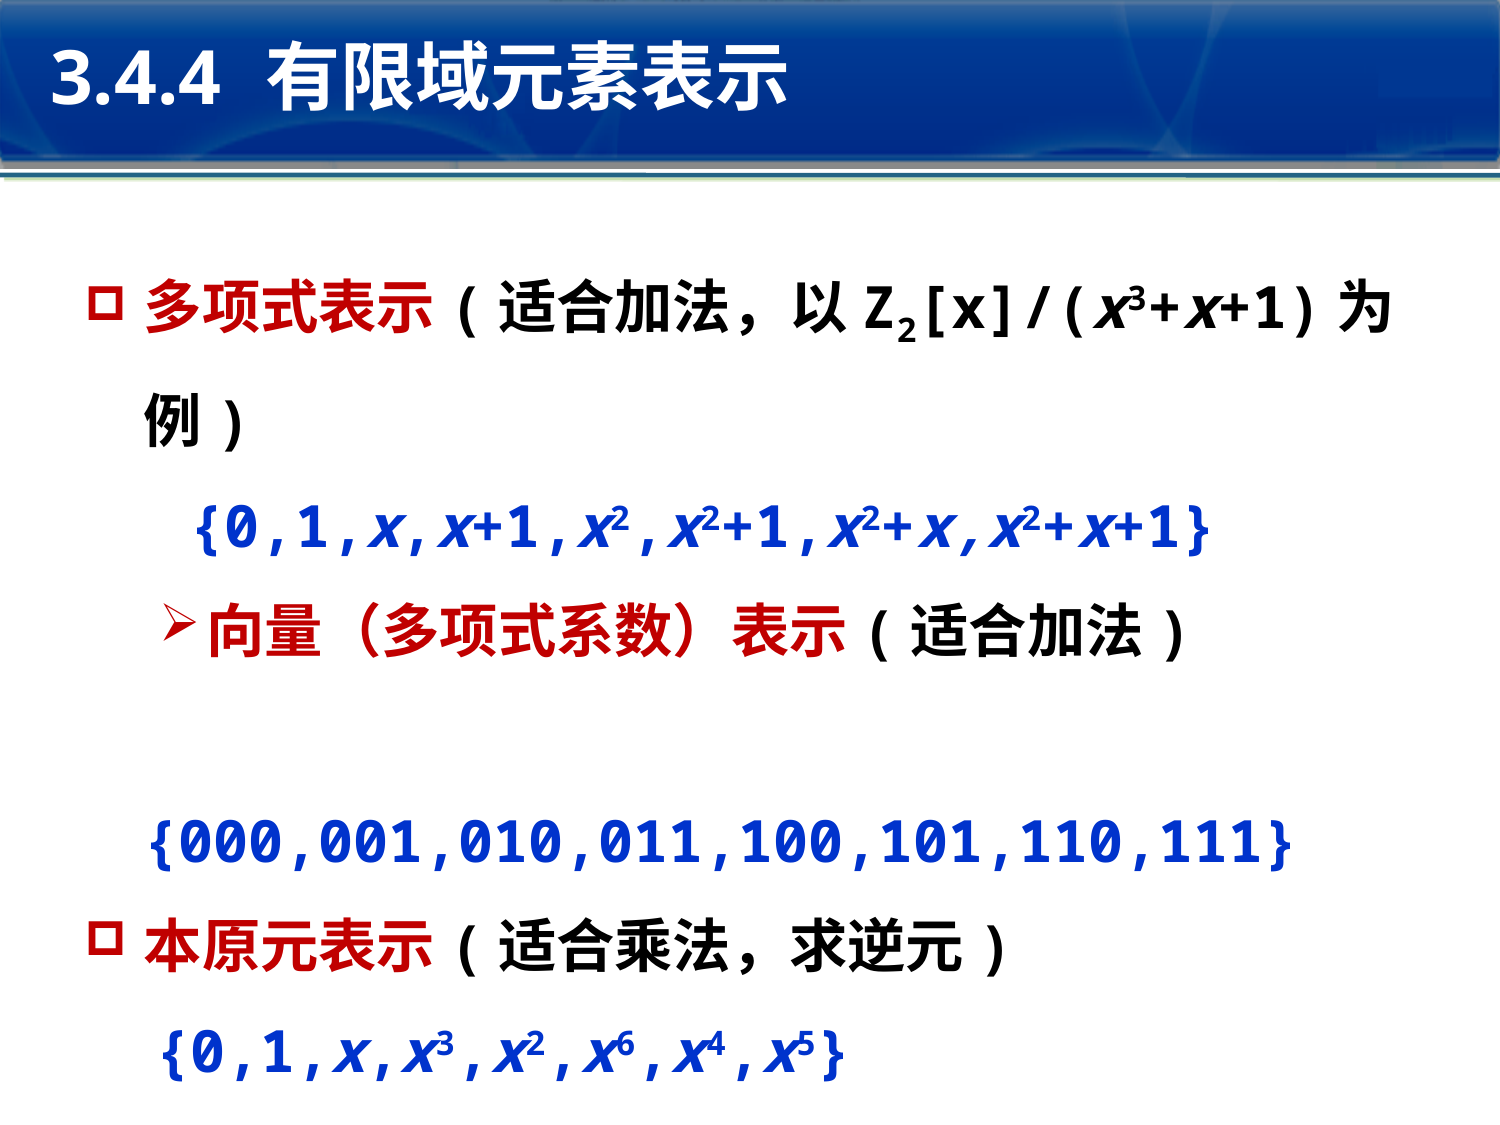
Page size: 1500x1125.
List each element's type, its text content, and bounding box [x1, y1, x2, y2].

text_box 3.4.4 有限域元素表示 [35, 0, 1264, 140]
text_box 多项式表示(适合加法，以Z2[x]/(x3+x+1)为例) {0,1,x,x+1,x2,x2+1,x2+x,x2+x+1} 向量（多项式系数）表示(适合加法) {000,001,010,011,100,101,110,111} 本原元表示(适合乘法，求逆元) {0,1,x,x3,x2,x6,x4,x5} 伴随矩阵表示 [70, 222, 1418, 1125]
